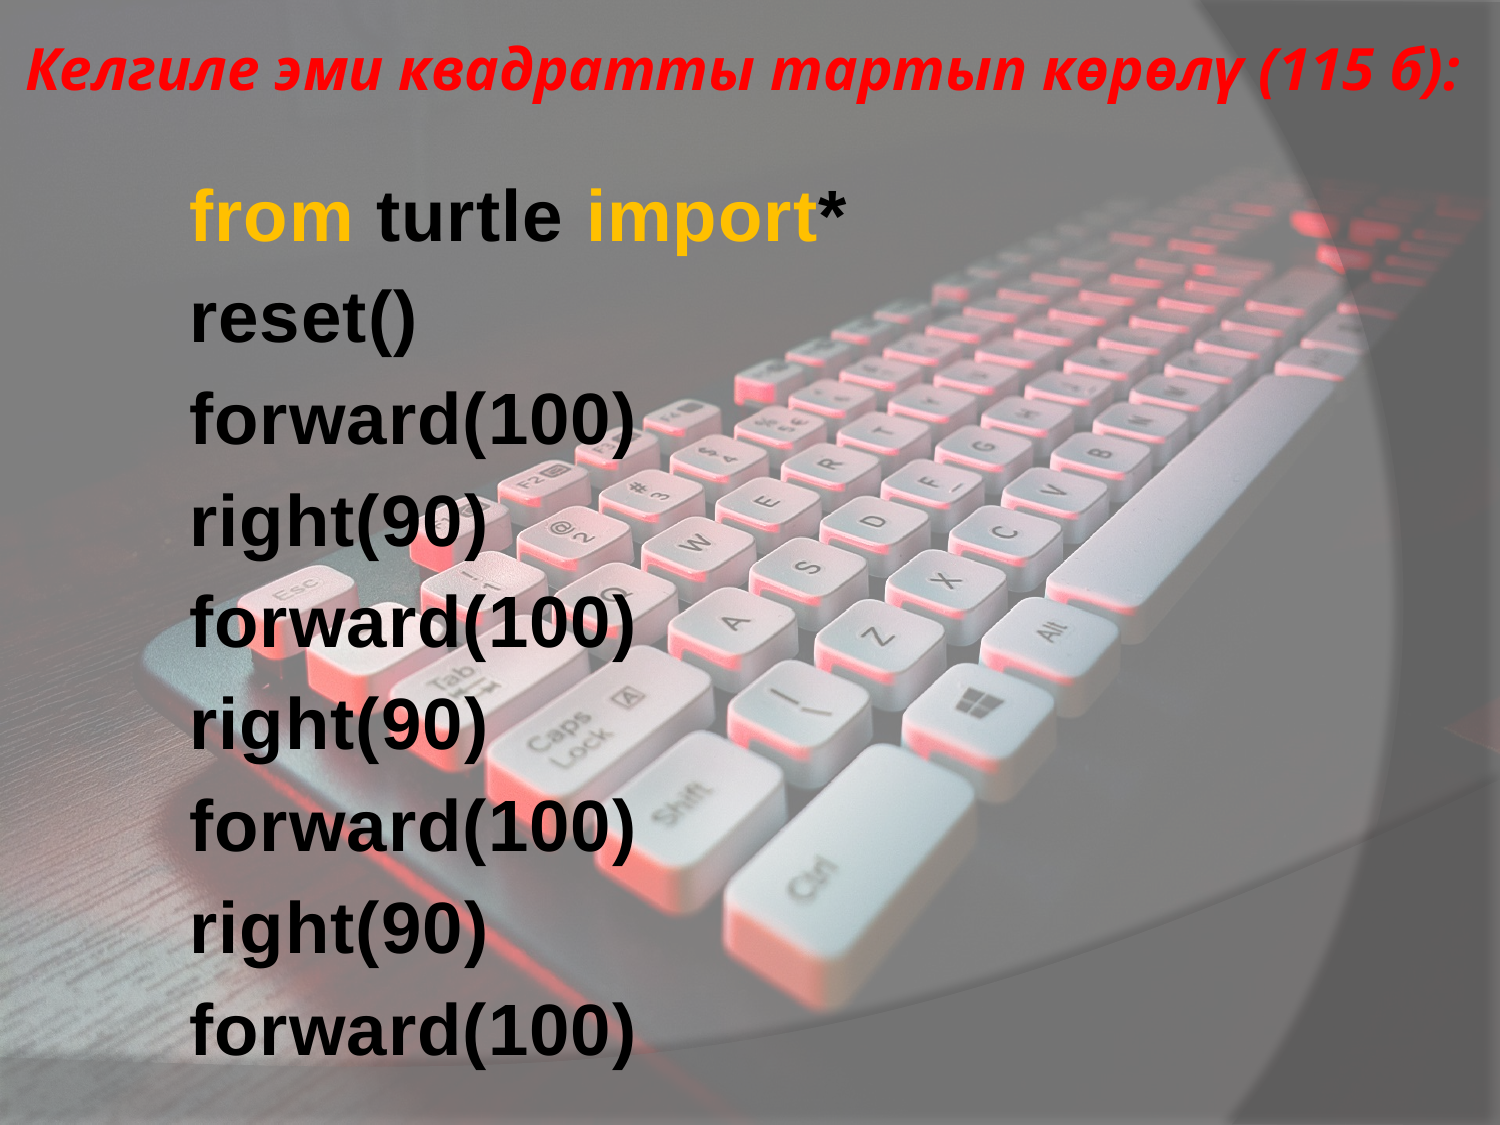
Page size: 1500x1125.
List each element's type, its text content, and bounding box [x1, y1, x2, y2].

title Келгиле эми квадратты тартып көрөлү (115 б): [17, 0, 1500, 161]
list from turtle import* reset() forward(100) right(90) forward(100) right(90) forward(100) right(90) forward(100) [168, 160, 1046, 1083]
